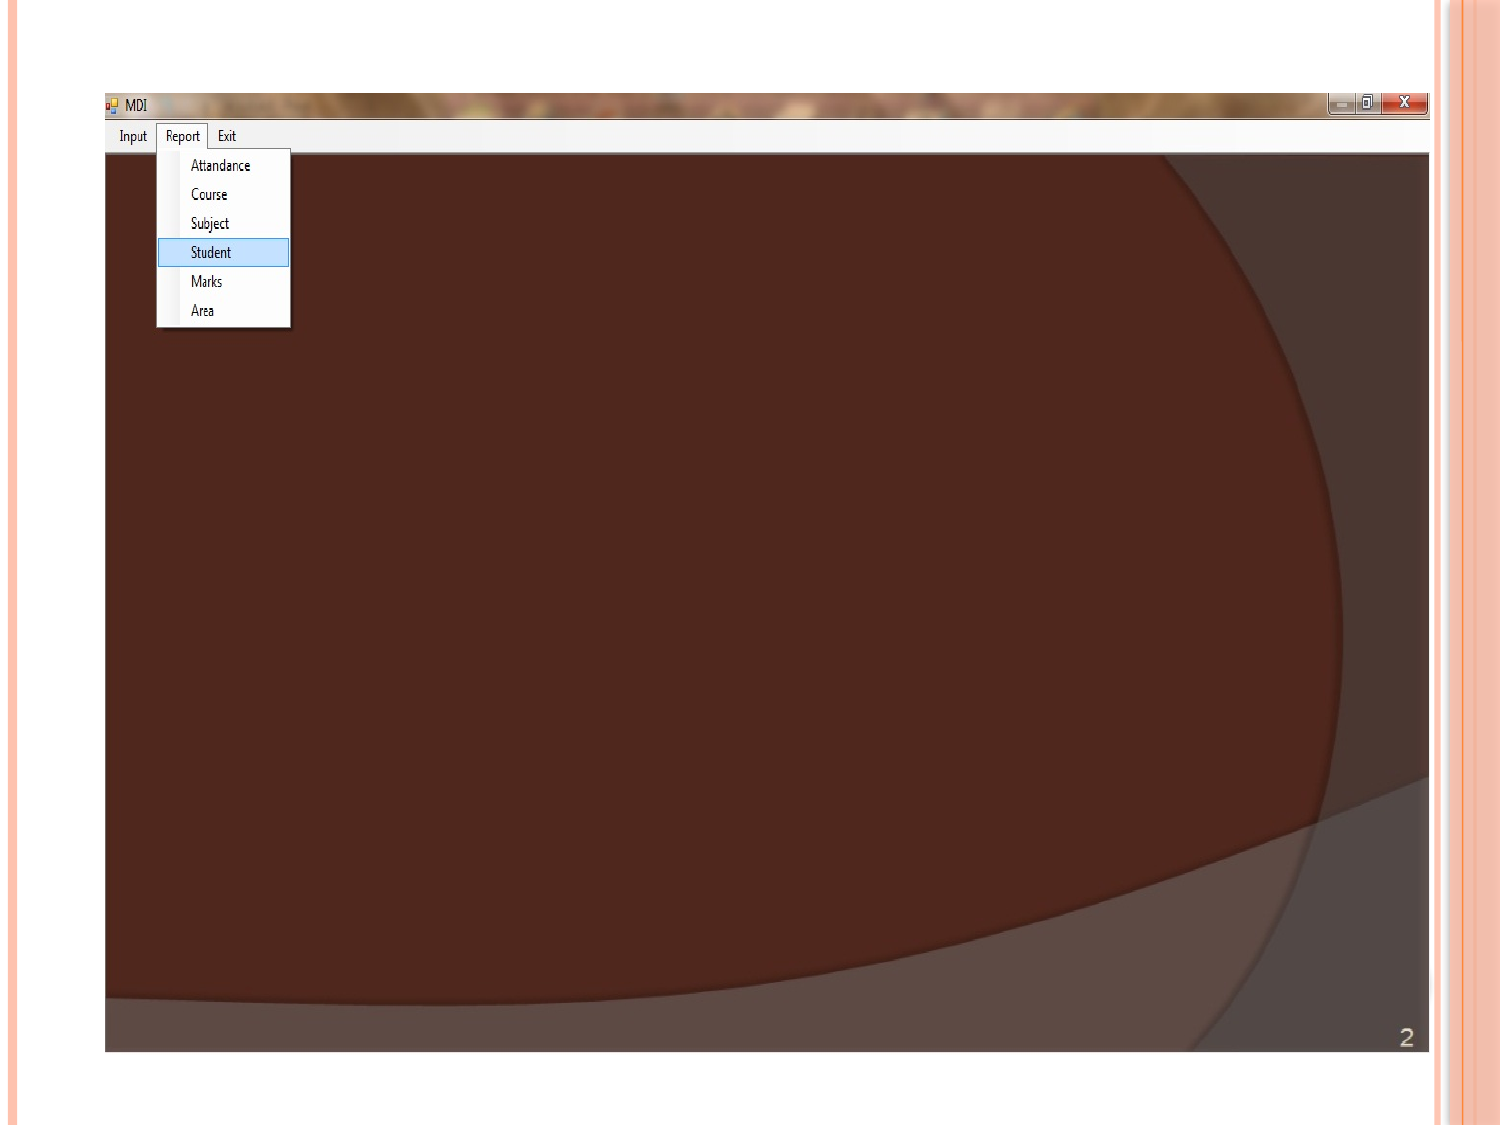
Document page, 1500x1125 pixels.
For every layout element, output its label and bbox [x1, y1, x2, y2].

picture [104, 93, 1431, 1056]
